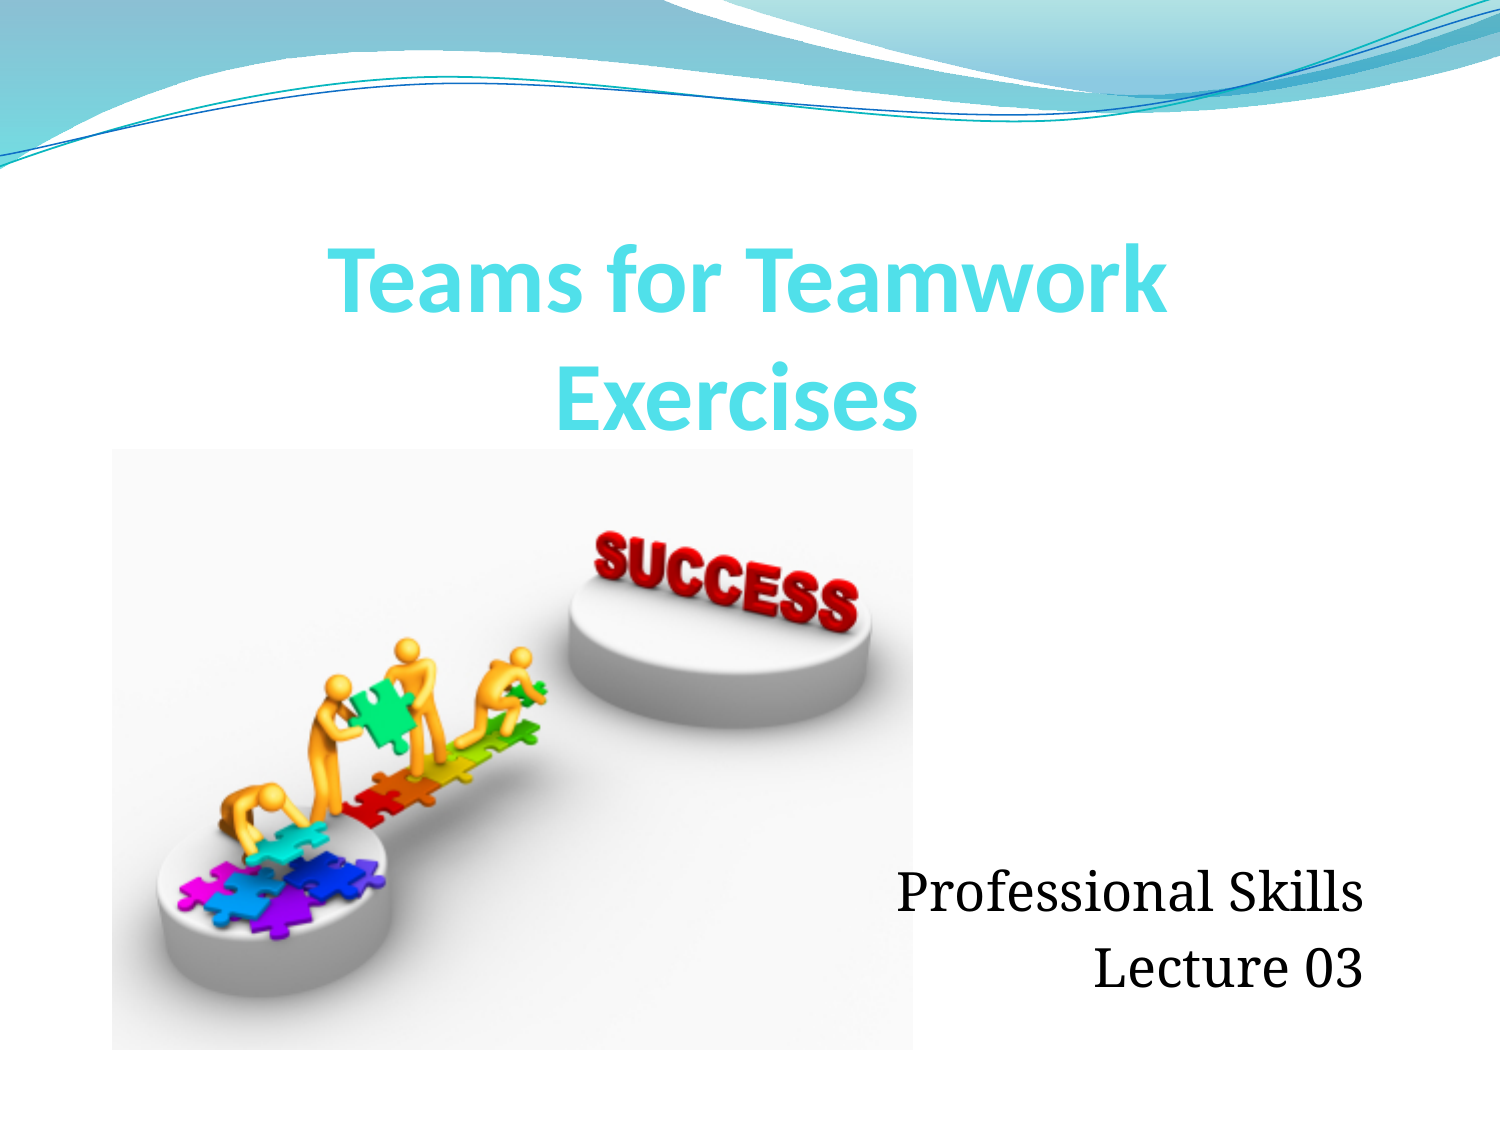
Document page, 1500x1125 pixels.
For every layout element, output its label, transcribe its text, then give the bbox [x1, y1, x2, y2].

title Teams for Teamwork Exercises [206, 212, 1294, 450]
subtitle Professional Skills Lecture 03 [87, 849, 1376, 1075]
picture [112, 449, 913, 1051]
